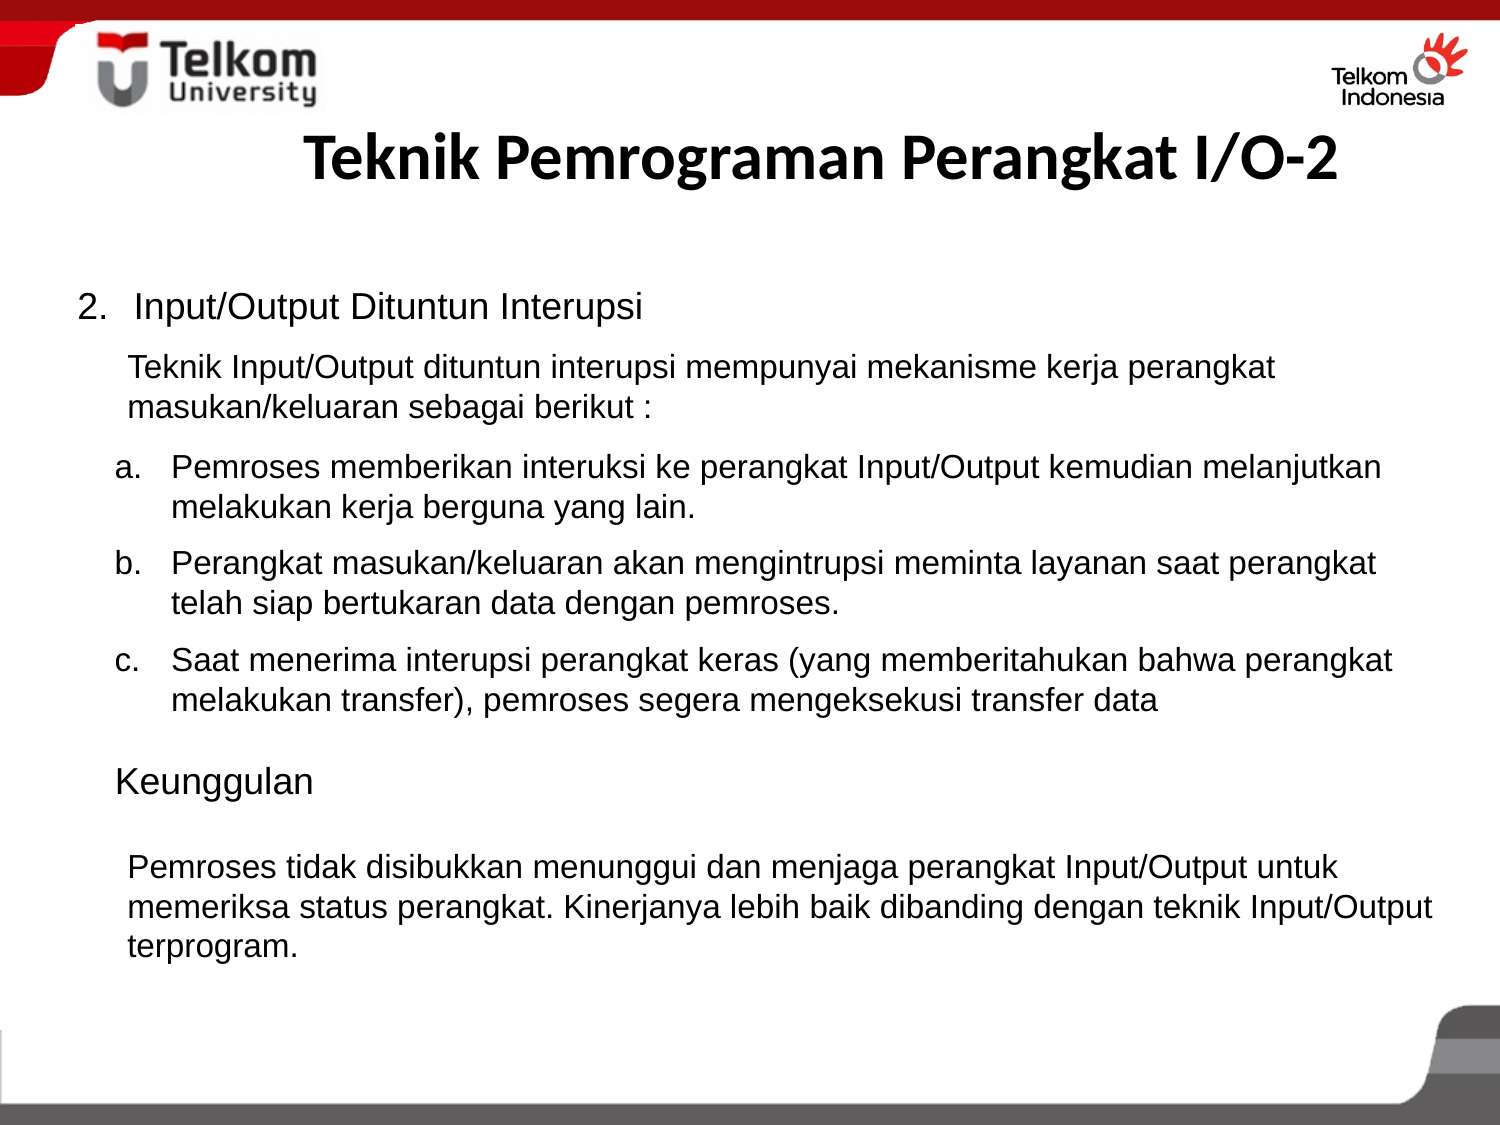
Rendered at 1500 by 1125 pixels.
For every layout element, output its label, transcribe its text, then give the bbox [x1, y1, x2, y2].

picture [0, 0, 1500, 118]
title Teknik Pemrograman Perangkat I/O-2 [275, 112, 1369, 194]
text_box Pemroses tidak disibukkan menunggui dan menjaga perangkat Input/Output untuk memeriksa status perangkat. Kinerjanya lebih baik dibanding dengan teknik Input/Output terprogram. [112, 837, 1463, 972]
text_box Keunggulan [99, 749, 950, 810]
text_box Input/Output Dituntun Interupsi [62, 274, 1450, 399]
text_box Teknik Input/Output dituntun interupsi mempunyai mekanisme kerja perangkat masukan/keluaran sebagai berikut : [112, 337, 1413, 432]
picture [0, 626, 1500, 1125]
text_box Pemroses memberikan interuksi ke perangkat Input/Output kemudian melanjutkan melakukan kerja berguna yang lain. Perangkat masukan/keluaran akan mengintrupsi meminta layanan saat perangkat telah siap bertukaran data dengan pemroses. Saat menerima interupsi perangkat keras (yang memberitahukan bahwa perangkat melakukan transfer), pemroses segera mengeksekusi transfer data [99, 437, 1438, 725]
